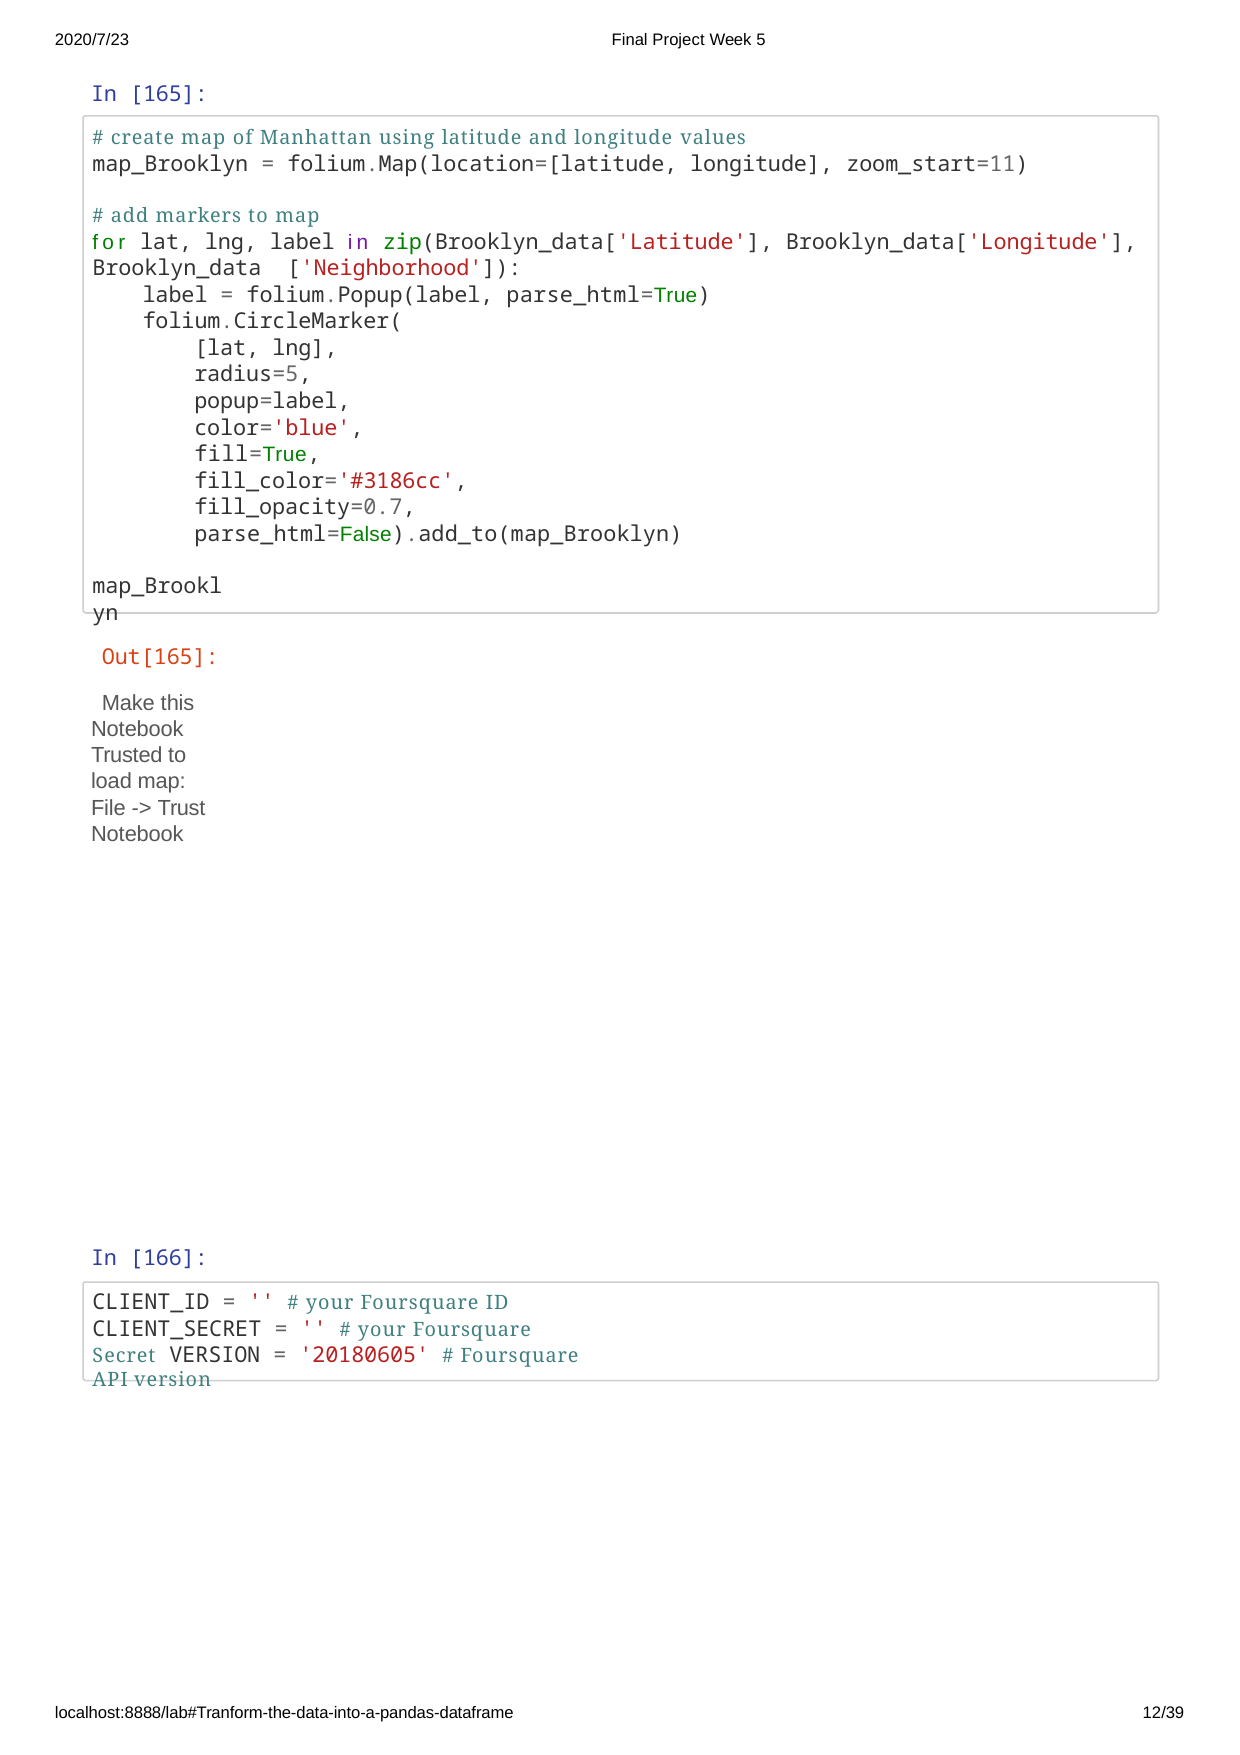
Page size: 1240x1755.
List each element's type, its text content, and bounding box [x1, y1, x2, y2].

text_box 2020/7/23 [52, 27, 132, 50]
text_box In [165]: # create map of Manhattan using latitude and longitude values map_Brooklyn = folium.Map(location=[latitude, longitude], zoom_start=11) # add markers to map for lat, lng, label in zip(Brooklyn_data['Latitude'], Brooklyn_data['Longitude'], Brooklyn_data ['Neighborhood']): label = folium.Popup(label, parse_html=True) folium.CircleMarker( [lat, lng], radius=5, popup=label, color='blue', fill=True, fill_color='#3186cc', fill_opacity=0.7, parse_html=False).add_to(map_Brooklyn) map_Brooklyn Out[165]: Make this Notebook Trusted to load map: File -> Trust Notebook [84, 77, 1157, 846]
slide_number 10/39 [1136, 1701, 1187, 1755]
text_box Final Project Week 5 [609, 27, 768, 50]
footer localhost:8888/lab#Tranform-the-data-into-a-pandas-dataframe [53, 1701, 523, 1755]
text_box In [166]: CLIENT_ID = '' # your Foursquare ID CLIENT_SECRET = '' # your Foursquare Secret VERSION = '20180605' # Foursquare API version [84, 1241, 1157, 1391]
